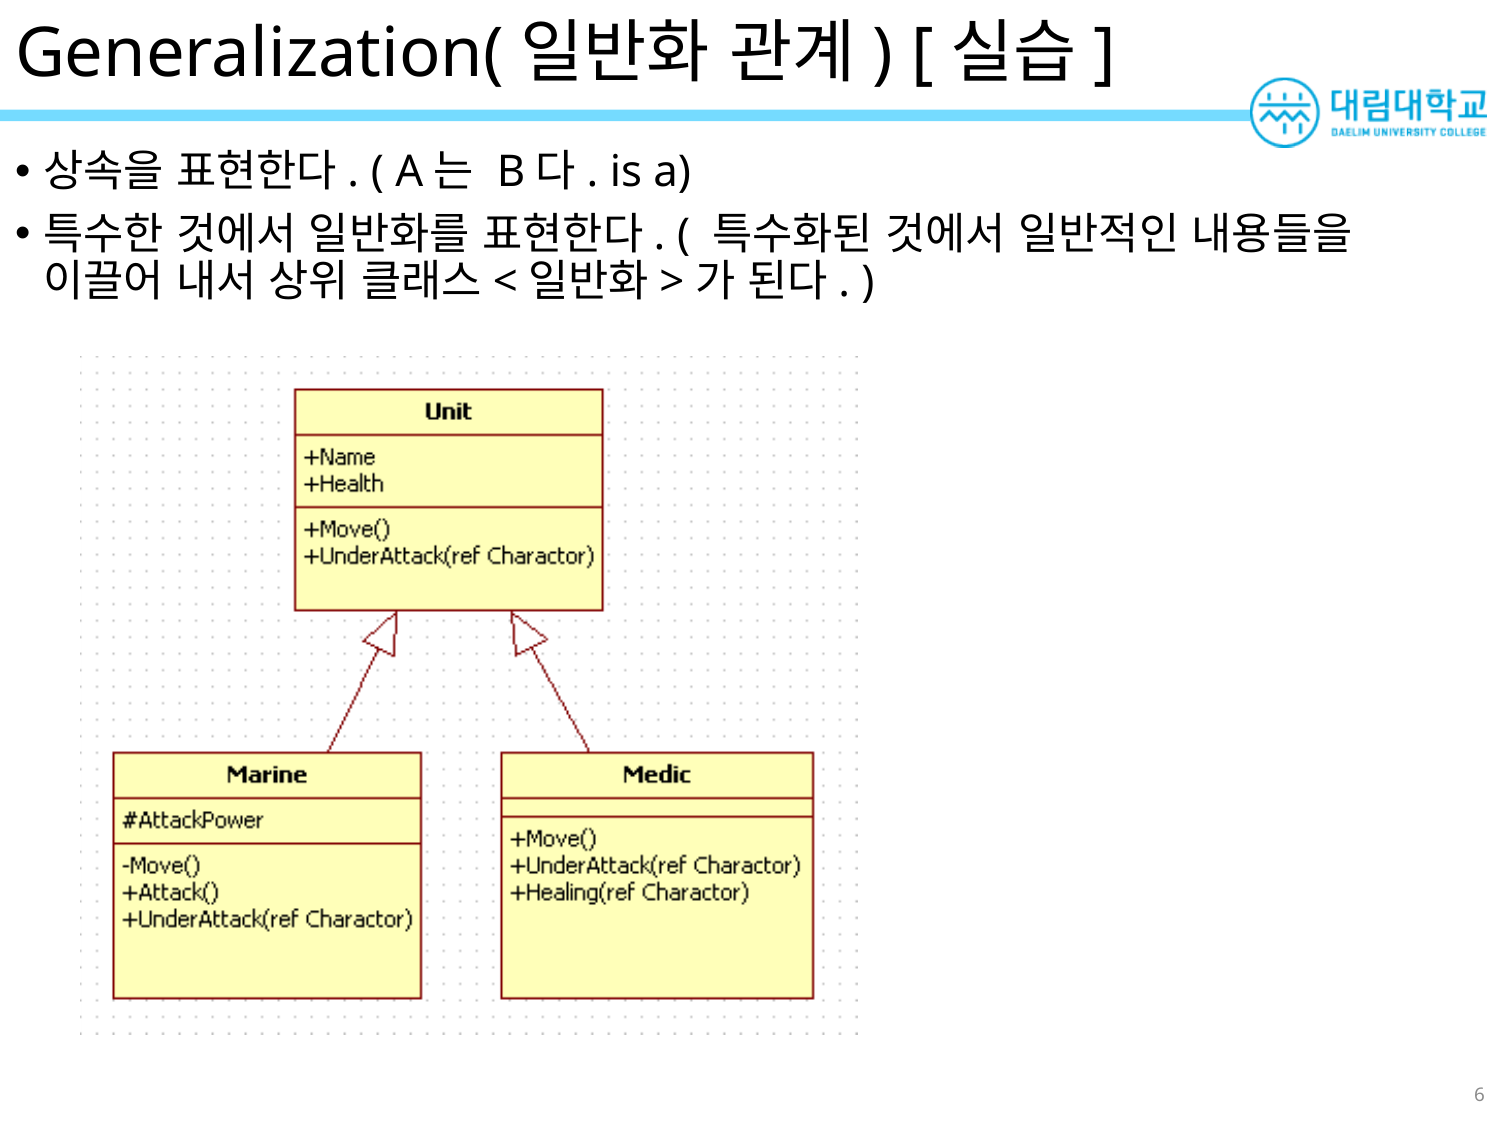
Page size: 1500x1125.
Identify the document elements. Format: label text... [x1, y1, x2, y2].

picture [80, 356, 858, 1035]
slide_number 6 [1162, 1065, 1500, 1125]
title Generalization(일반화 관계) [실습] [0, 0, 1500, 108]
picture [1476, 108, 1487, 115]
list 상속을 표현한다. ( A는 B다. is a) 특수한 것에서 일반화를 표현한다. ( 특수화된 것에서 일반적인 내용들을 이끌어 내서 상위 클래스<일반화>가 된다. ) [0, 141, 1500, 1070]
picture [1250, 108, 1487, 141]
